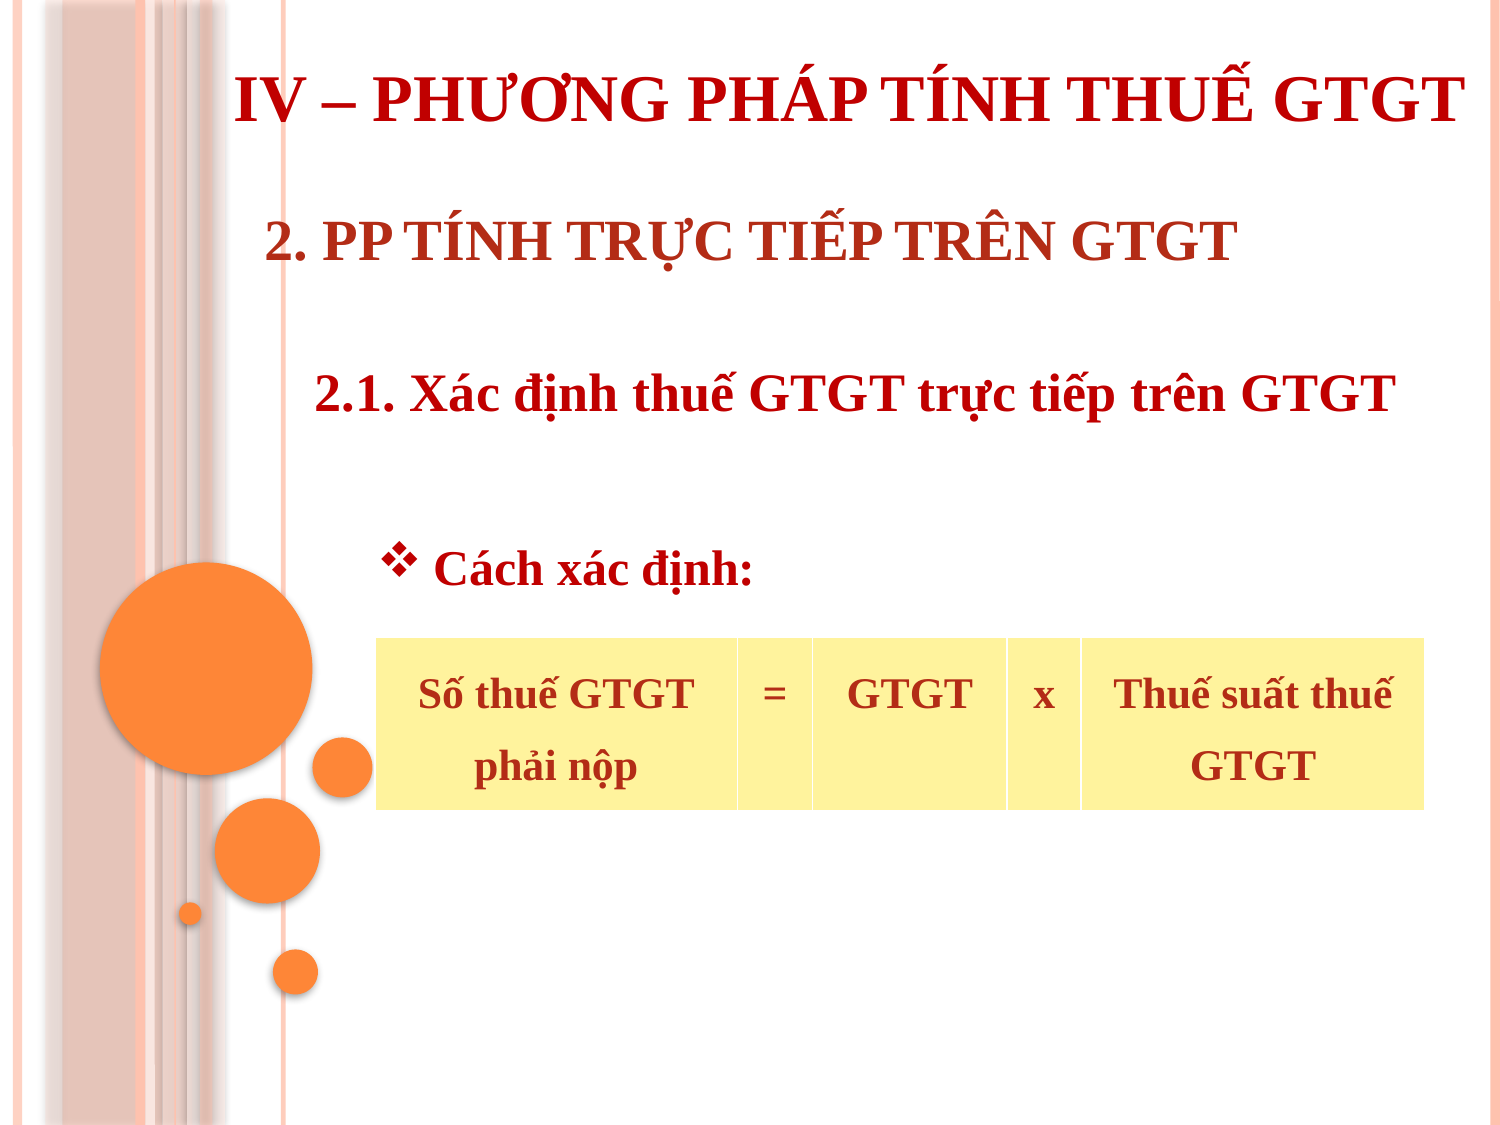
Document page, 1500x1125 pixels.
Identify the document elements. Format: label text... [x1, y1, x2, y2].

table_header GTGT [813, 638, 1006, 810]
text_box IV – PHƯƠNG PHÁP TÍNH THUẾ GTGT [212, 46, 1488, 142]
table_header x [1008, 638, 1080, 810]
text_box 2.1. Xác định thuế GTGT trực tiếp trên GTGT [300, 349, 1450, 430]
table_header Thuế suất thuế GTGT [1082, 638, 1424, 810]
text_box Cách xác định: [362, 498, 1400, 604]
table_header Số thuế GTGT phải nộp [376, 638, 737, 810]
table_header = [738, 638, 812, 810]
text_box 2. PP TÍNH TRỰC TIẾP TRÊN GTGT [249, 194, 1375, 280]
